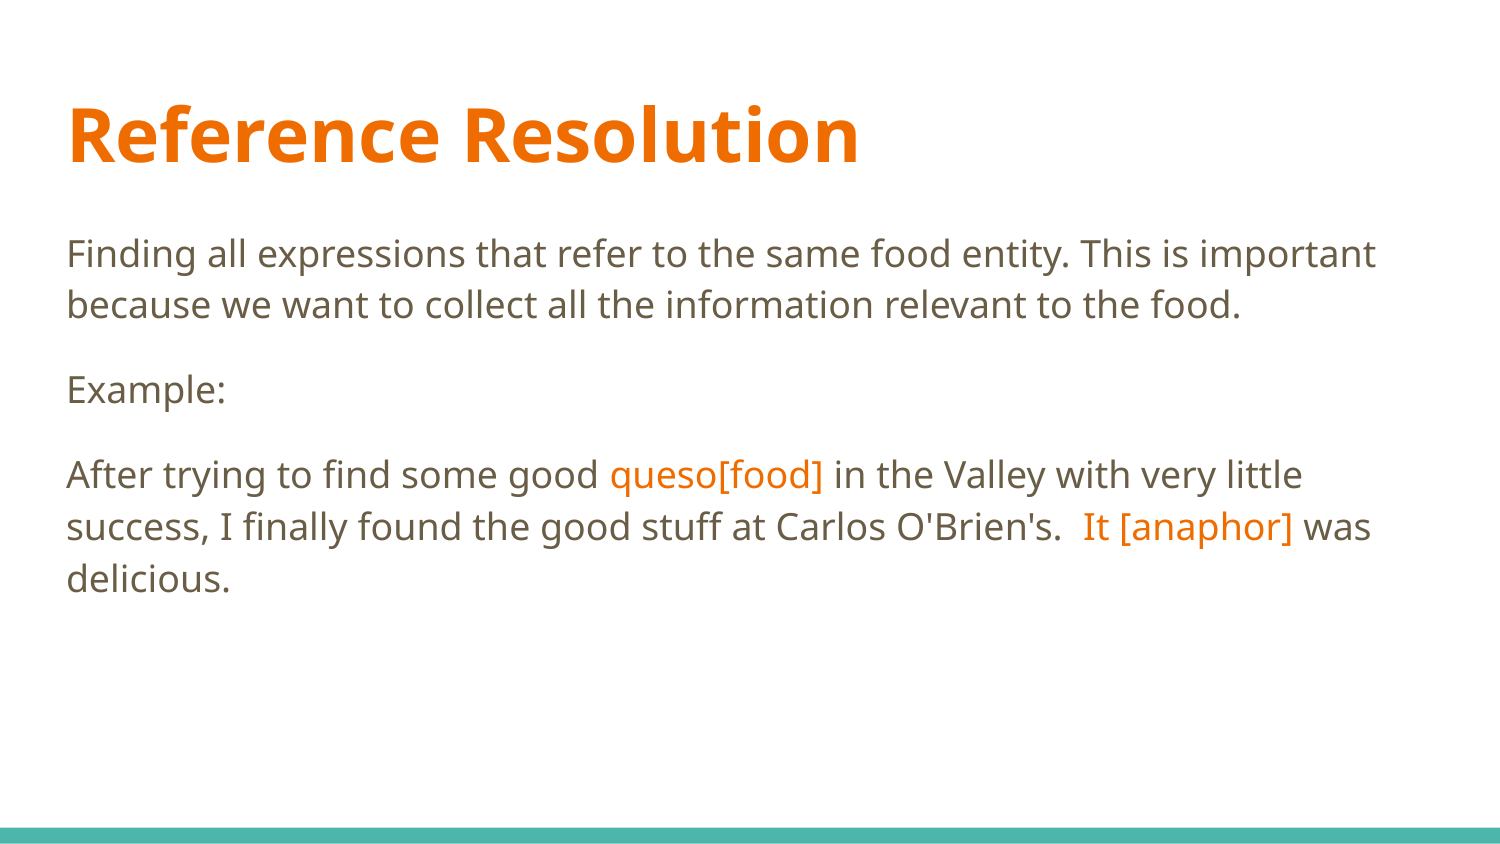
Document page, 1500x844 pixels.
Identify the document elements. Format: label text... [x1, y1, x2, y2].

list Finding all expressions that refer to the same food entity. This is important because we want to collect all the information relevant to the food. Example: After trying to find some good queso[food] in the Valley with very little success, I finally found the good stuff at Carlos O'Brien's. It [anaphor] was delicious. [51, 207, 1449, 750]
title Reference Resolution [51, 72, 1449, 189]
